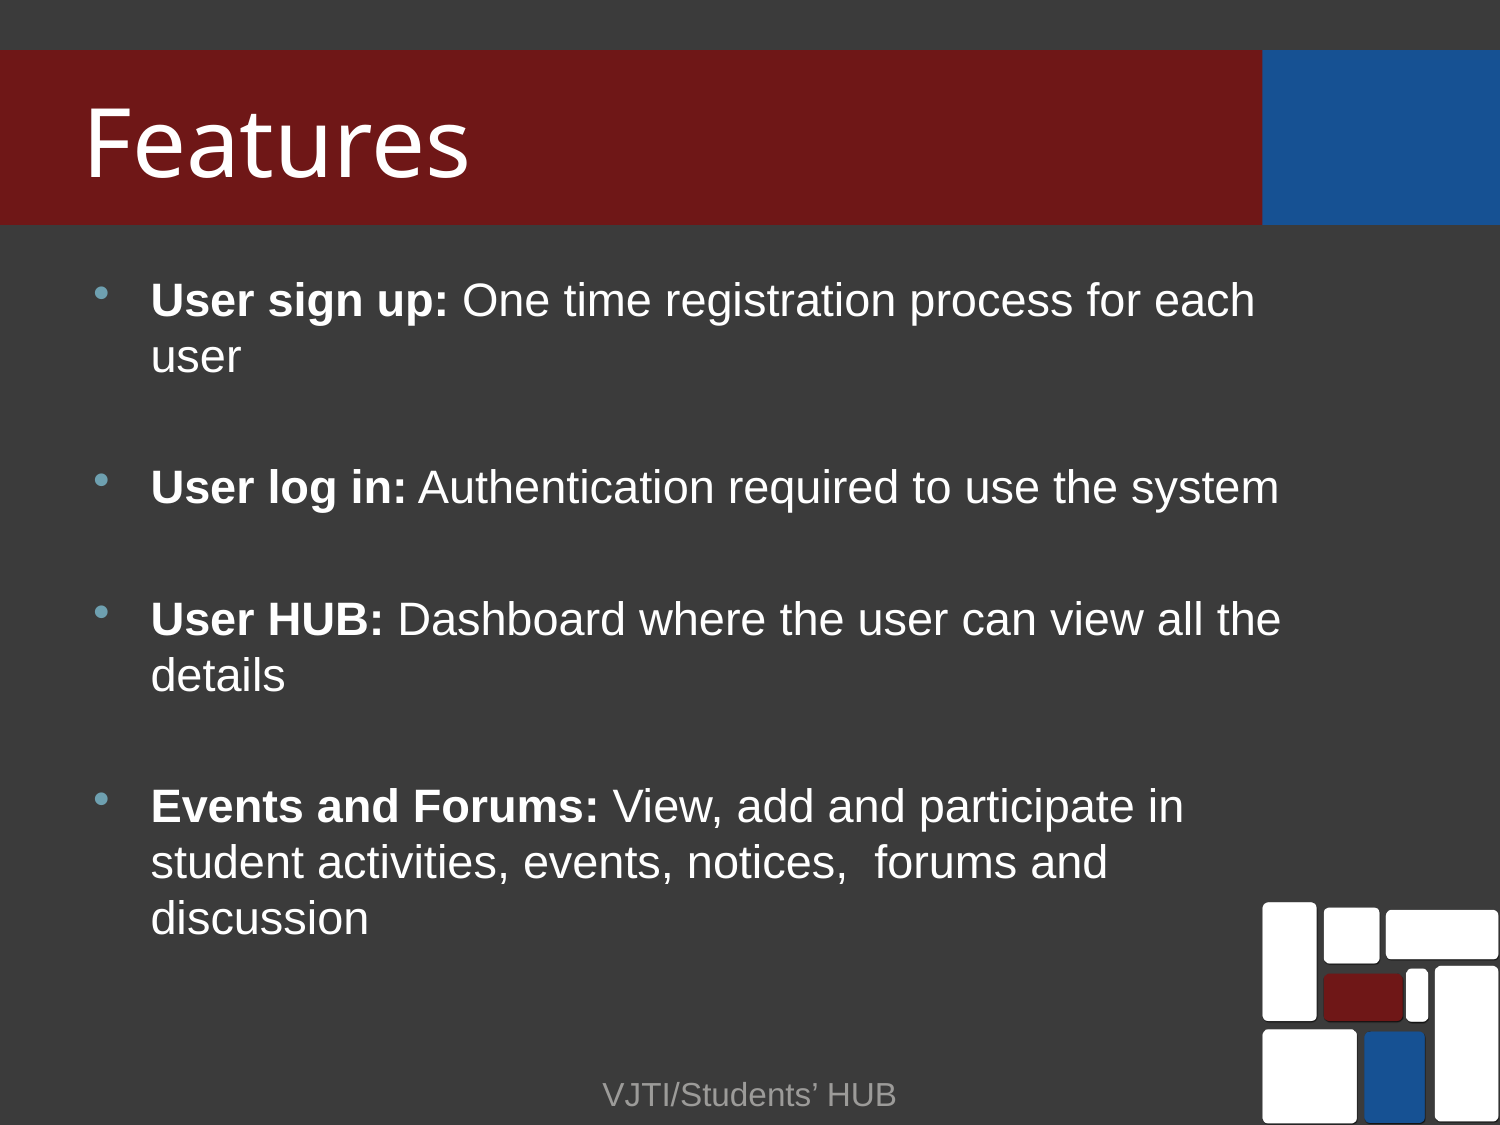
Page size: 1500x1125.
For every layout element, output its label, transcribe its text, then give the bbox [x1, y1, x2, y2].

footer VJTI/Students’ HUB [512, 1053, 988, 1114]
picture [1262, 902, 1500, 1125]
title Features [75, 45, 1300, 233]
list User sign up: One time registration process for each user User log in: Authentication required to use the system User HUB: Dashboard where the user can view all the details Events and Forums: View, add and participate in student activities, events, notices, forums and discussion [75, 262, 1300, 1005]
